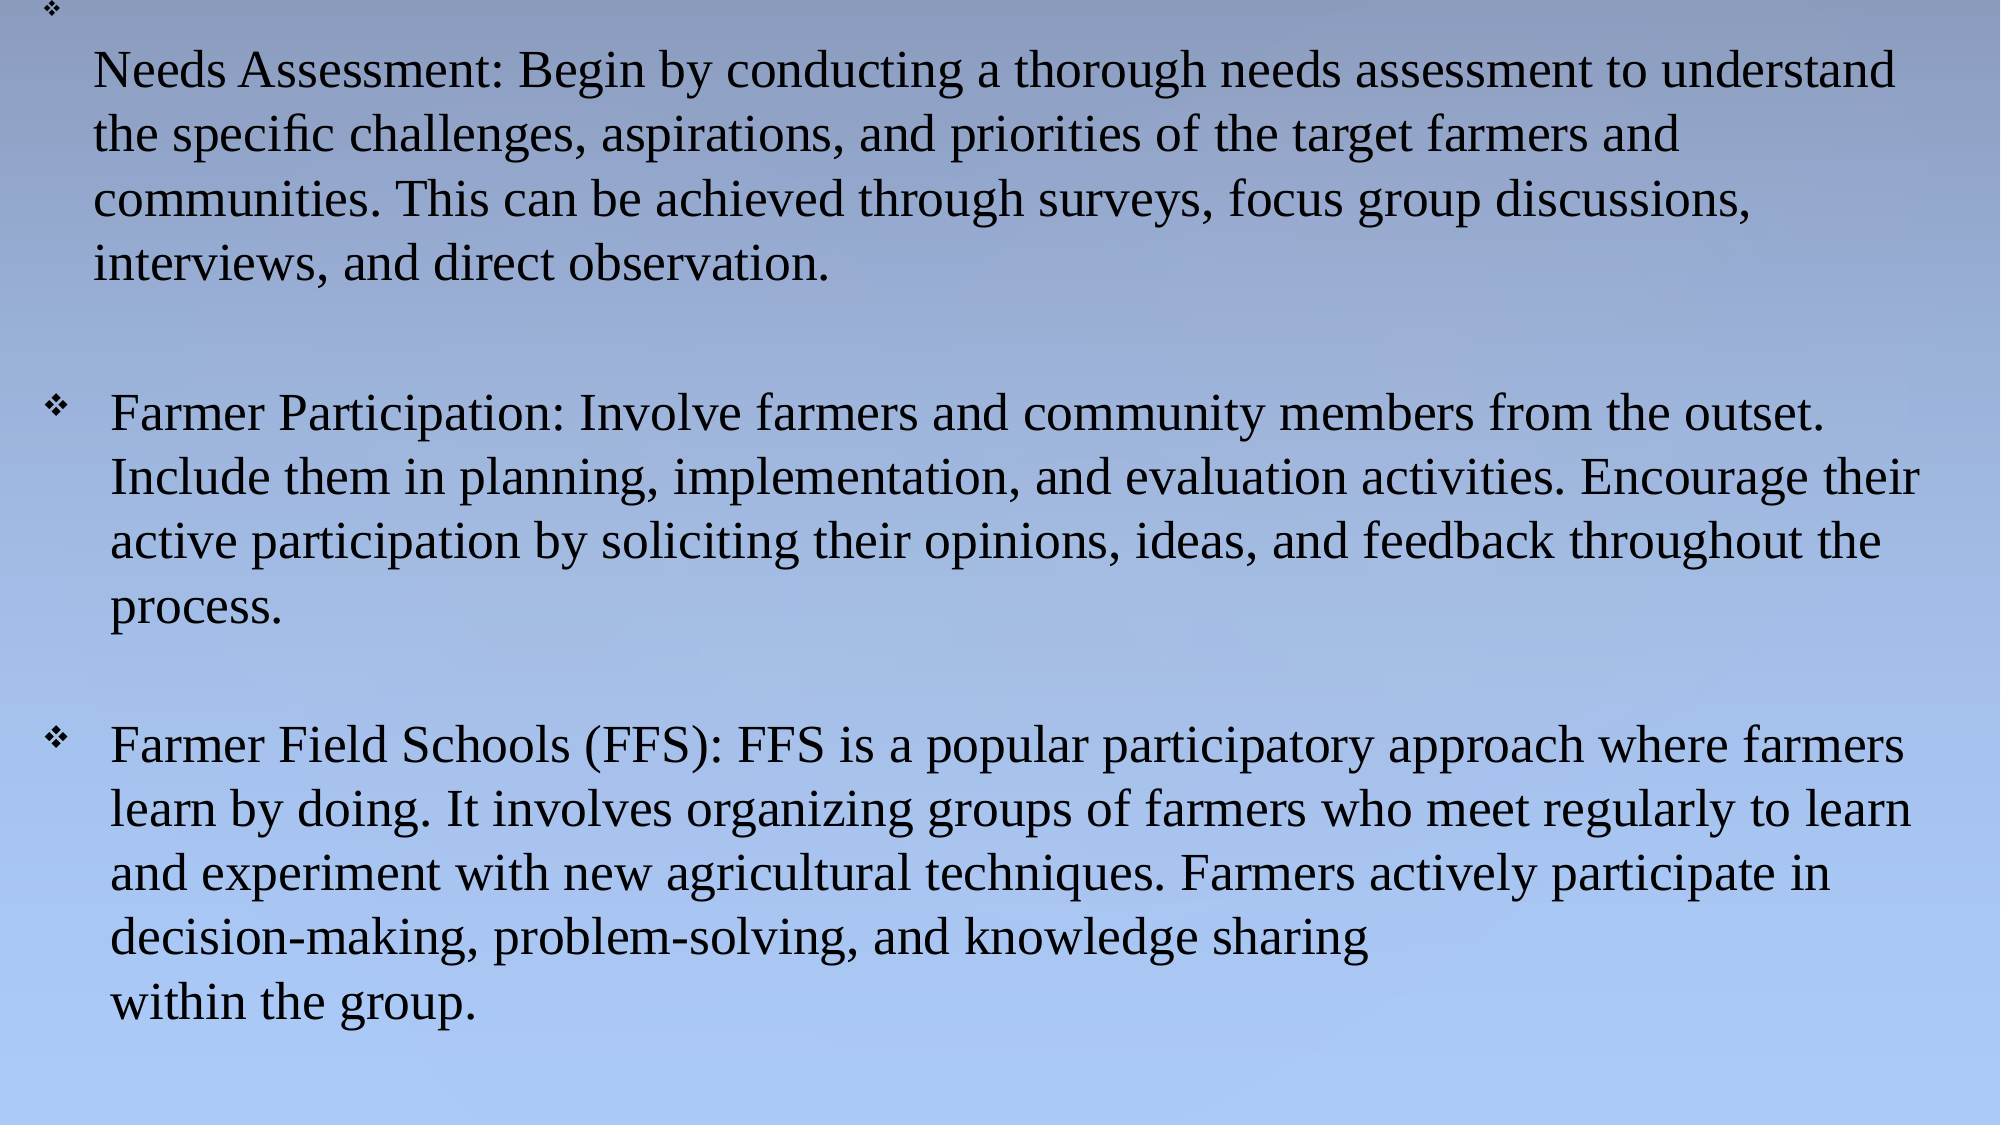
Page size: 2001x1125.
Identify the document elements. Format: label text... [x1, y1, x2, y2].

list Needs Assessment: Begin by conducting a thorough needs assessment to understand the speciﬁc challenges, aspirations, and priorities of the target farmers and communities. This can be achieved through surveys, focus group discussions, interviews, and direct observation. Farmer Participation: Involve farmers and community members from the outset. Include them in planning, implementation, and evaluation activities. Encourage their active participation by soliciting their opinions, ideas, and feedback throughout the process. Farmer Field Schools (FFS): FFS is a popular participatory approach where farmers learn by doing. It involves organizing groups of farmers who meet regularly to learn and experiment with new agricultural techniques. Farmers actively participate in decision-making, problem-solving, and knowledge sharing within the group. [27, 0, 1975, 1105]
